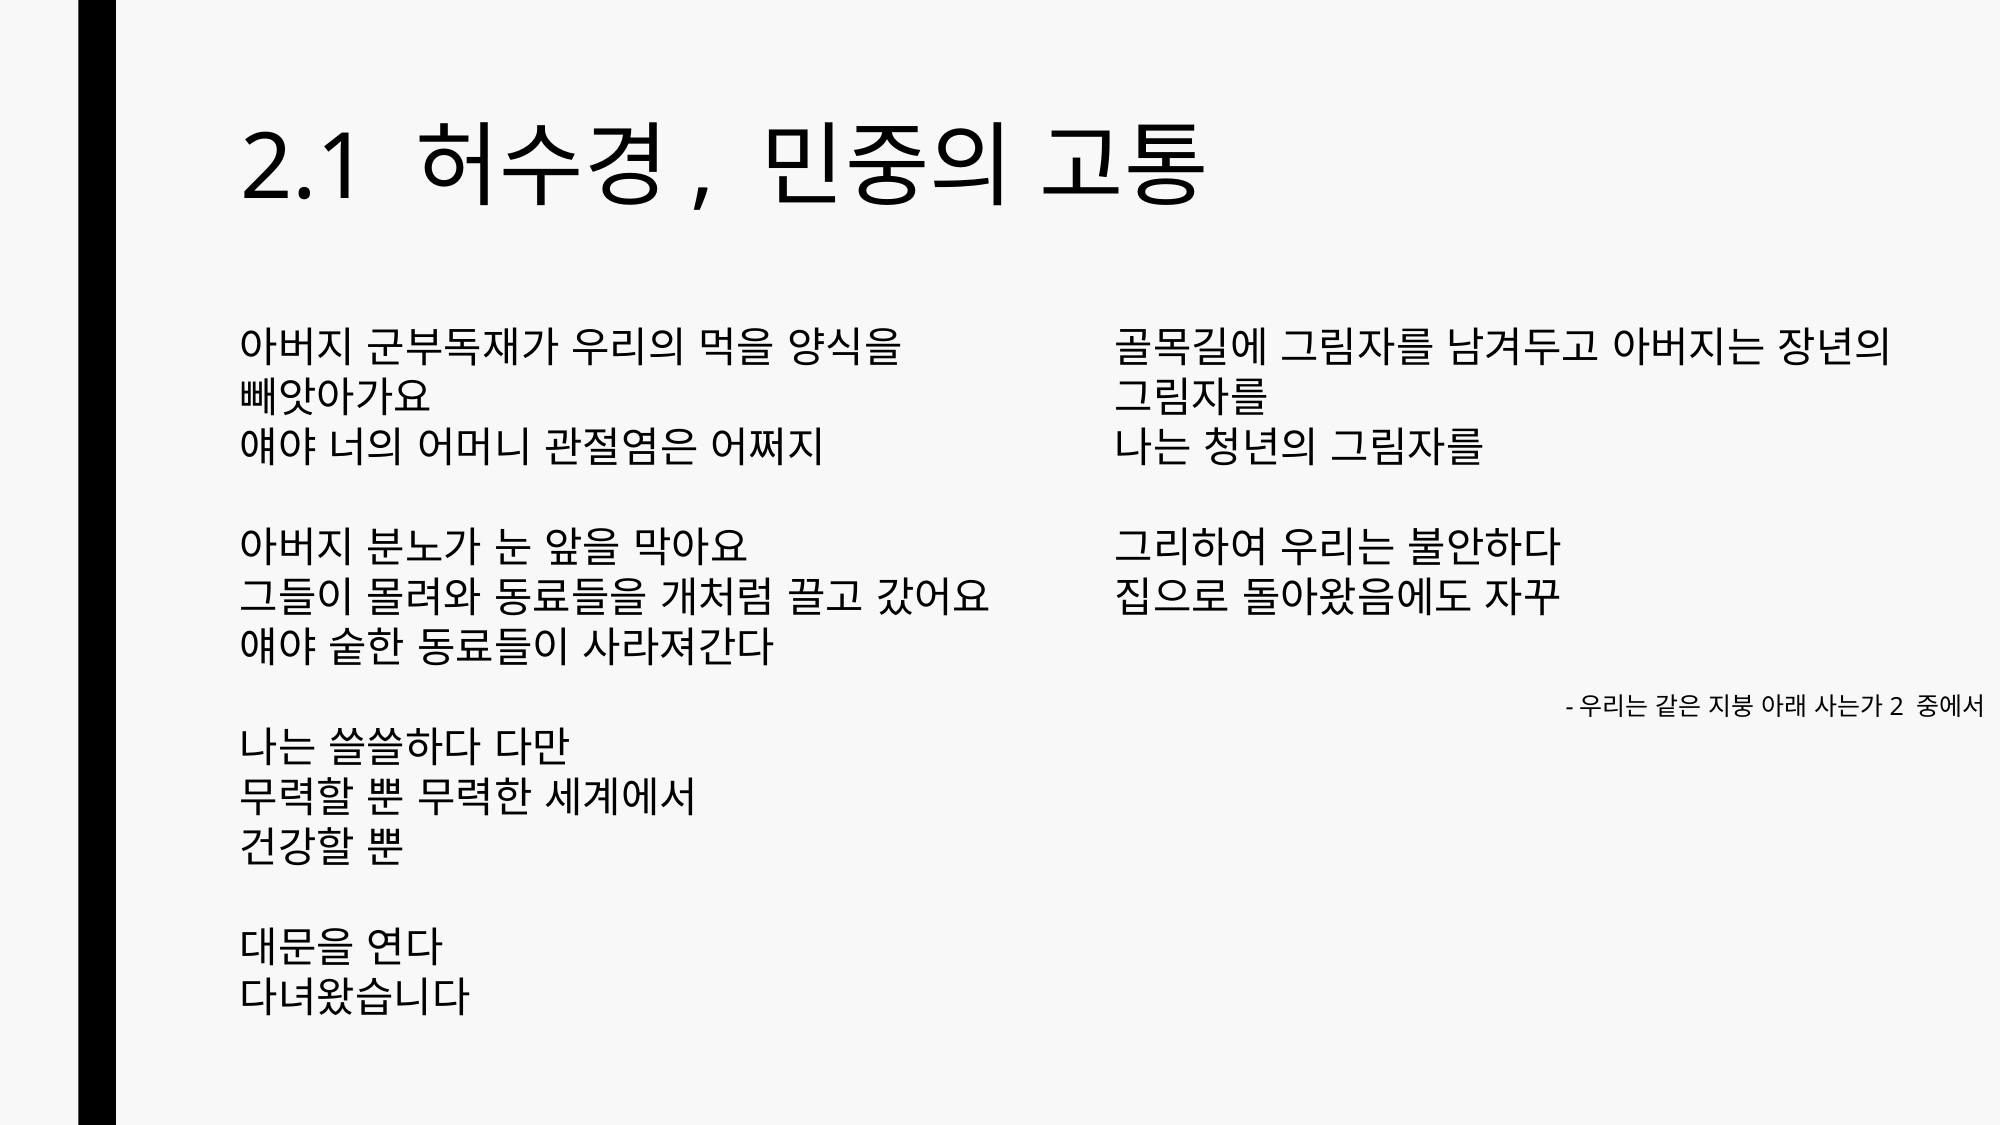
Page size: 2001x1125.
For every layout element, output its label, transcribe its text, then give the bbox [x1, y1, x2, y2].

text_box 아버지 군부독재가 우리의 먹을 양식을 빼앗아가요 얘야 너의 어머니 관절염은 어쩌지 아버지 분노가 눈 앞을 막아요 그들이 몰려와 동료들을 개처럼 끌고 갔어요 얘야 숱한 동료들이 사라져간다 나는 쓸쓸하다 다만 무력할 뿐 무력한 세계에서 건강할 뿐 대문을 연다 다녀왔습니다 [225, 313, 1113, 1079]
title 2.1 허수경, 민중의 고통 [225, 112, 1800, 313]
text_box 골목길에 그림자를 남겨두고 아버지는 장년의 그림자를 나는 청년의 그림자를 그리하여 우리는 불안하다 집으로 돌아왔음에도 자꾸 -우리는 같은 지붕 아래 사는가2 중에서 [1099, 313, 2000, 728]
